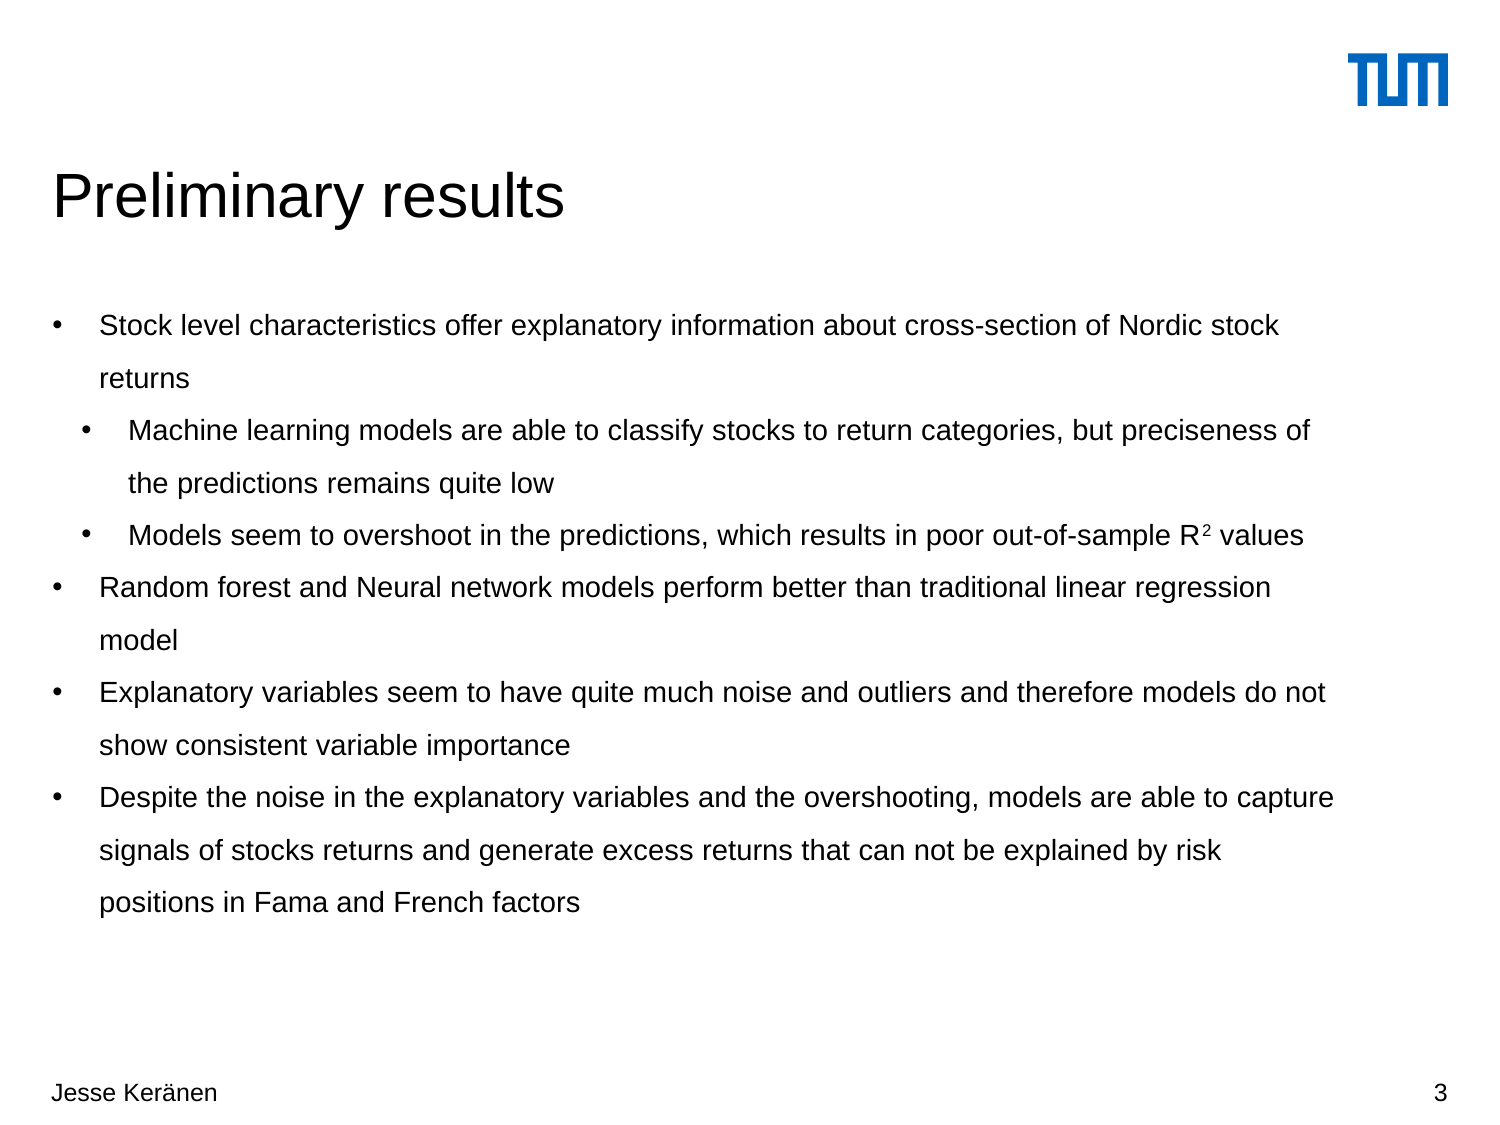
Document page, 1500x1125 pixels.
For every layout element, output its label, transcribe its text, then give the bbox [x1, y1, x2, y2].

list Stock level characteristics offer explanatory information about cross-section of Nordic stock returns Machine learning models are able to classify stocks to return categories, but preciseness of the predictions remains quite low Models seem to overshoot in the predictions, which results in poor out-of-sample R2 values Random forest and Neural network models perform better than traditional linear regression model Explanatory variables seem to have quite much noise and outliers and therefore models do not show consistent variable importance Despite the noise in the explanatory variables and the overshooting, models are able to capture signals of stocks returns and generate excess returns that can not be explained by risk positions in Fama and French factors [52, 288, 1345, 1061]
footer Jesse Keränen [51, 1061, 1112, 1122]
slide_number 3 [1112, 1061, 1448, 1122]
title Preliminary results [52, 162, 1449, 231]
